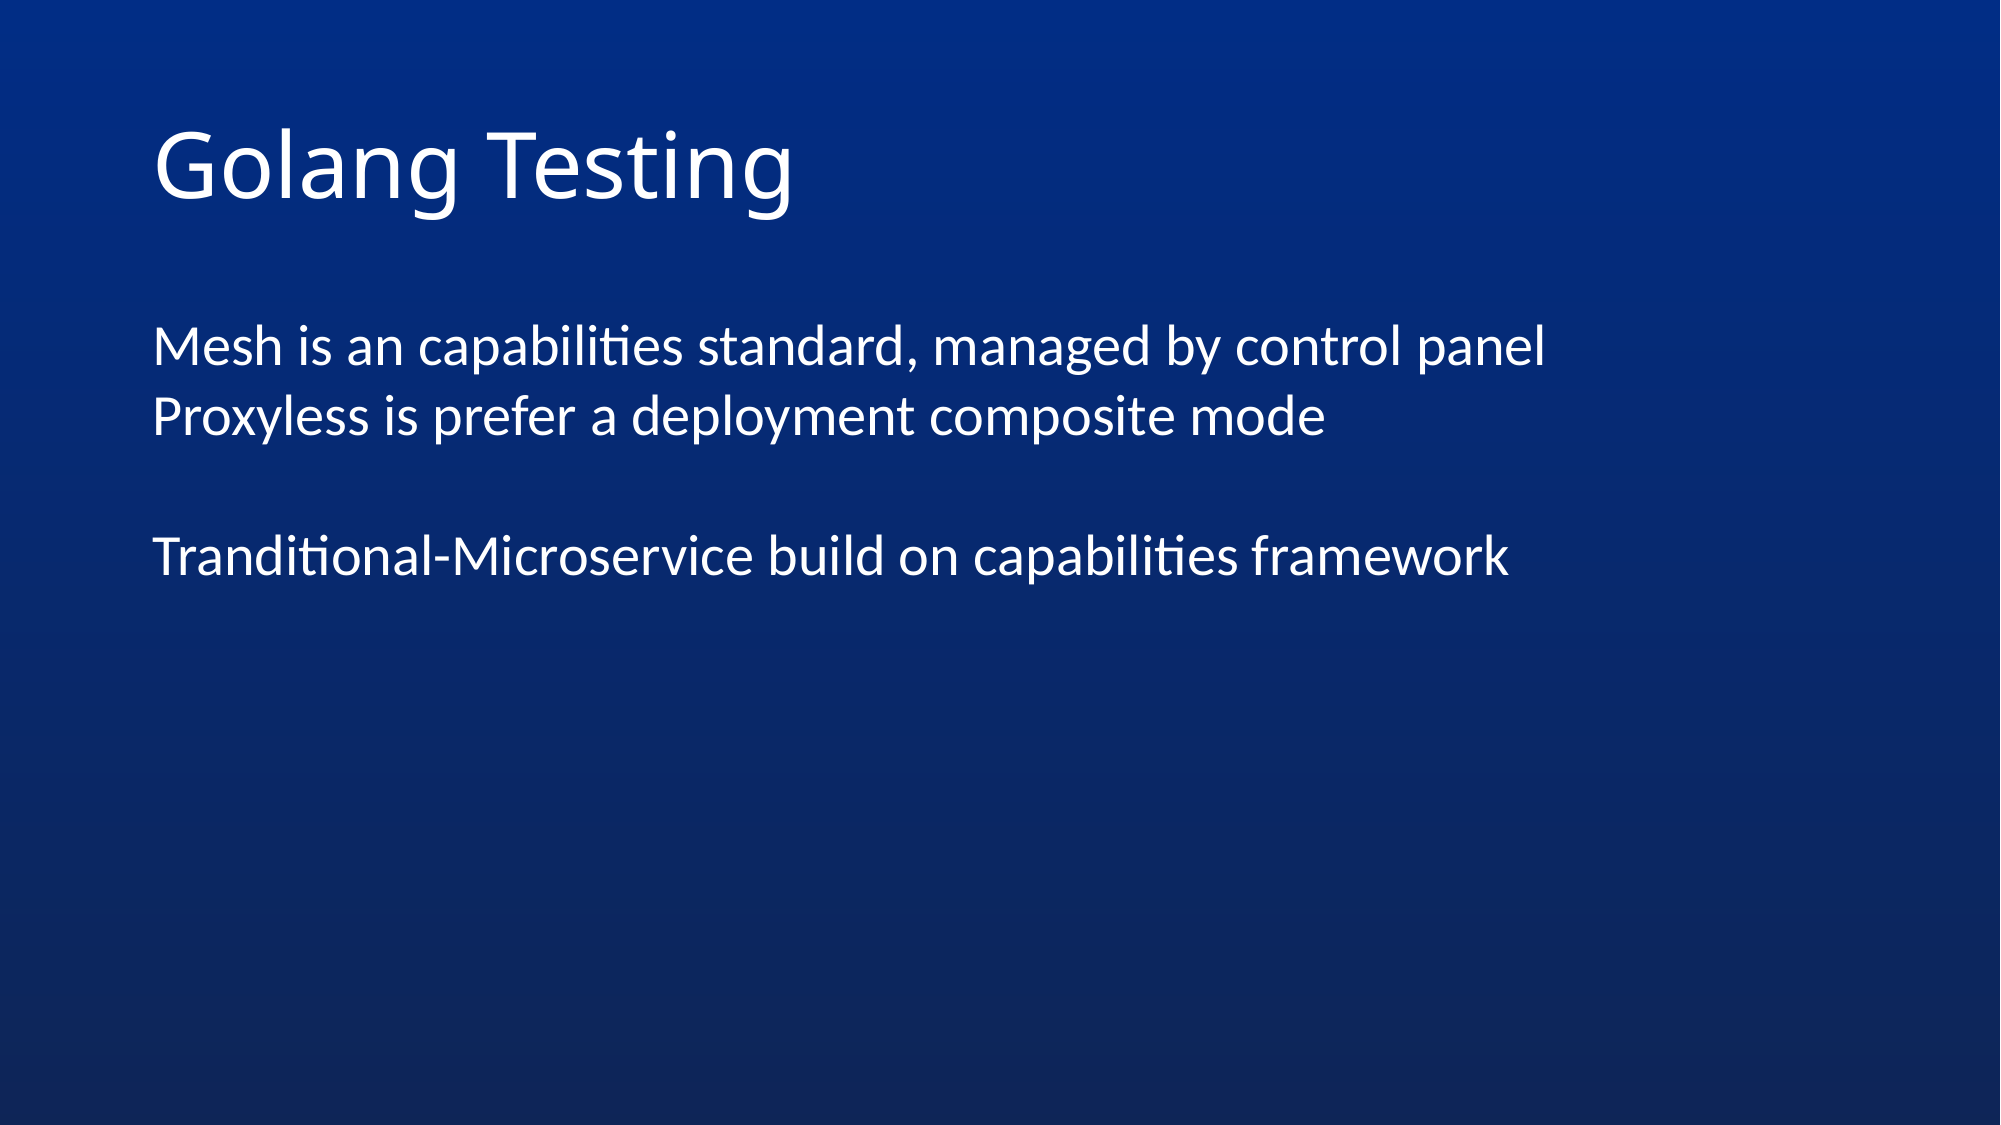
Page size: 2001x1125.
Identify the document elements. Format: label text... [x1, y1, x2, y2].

title Golang Testing [137, 59, 1863, 278]
list Mesh is an capabilities standard, managed by control panel Proxyless is prefer a deployment composite mode Tranditional-Microservice build on capabilities framework [137, 299, 1863, 1014]
